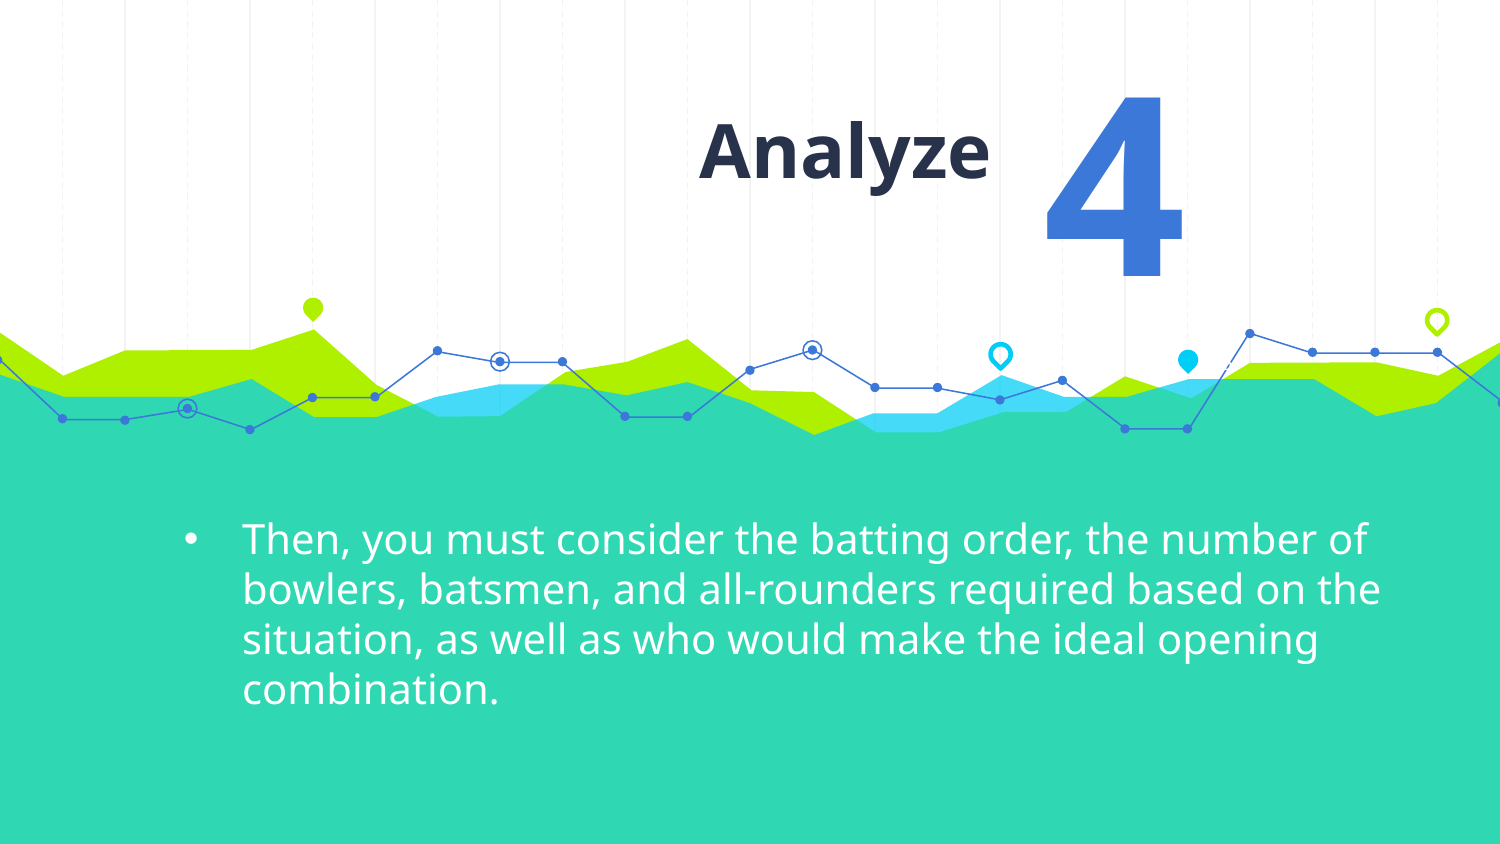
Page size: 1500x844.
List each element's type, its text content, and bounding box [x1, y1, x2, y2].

title Analyze [152, 18, 1008, 209]
slide_number 6 [1157, 334, 1248, 387]
subtitle Then, you must consider the batting order, the number of bowlers, batsmen, and all-rounders required based on the situation, as well as who would make the ideal opening combination. [152, 497, 1427, 643]
text_box 4 [970, 143, 1259, 341]
